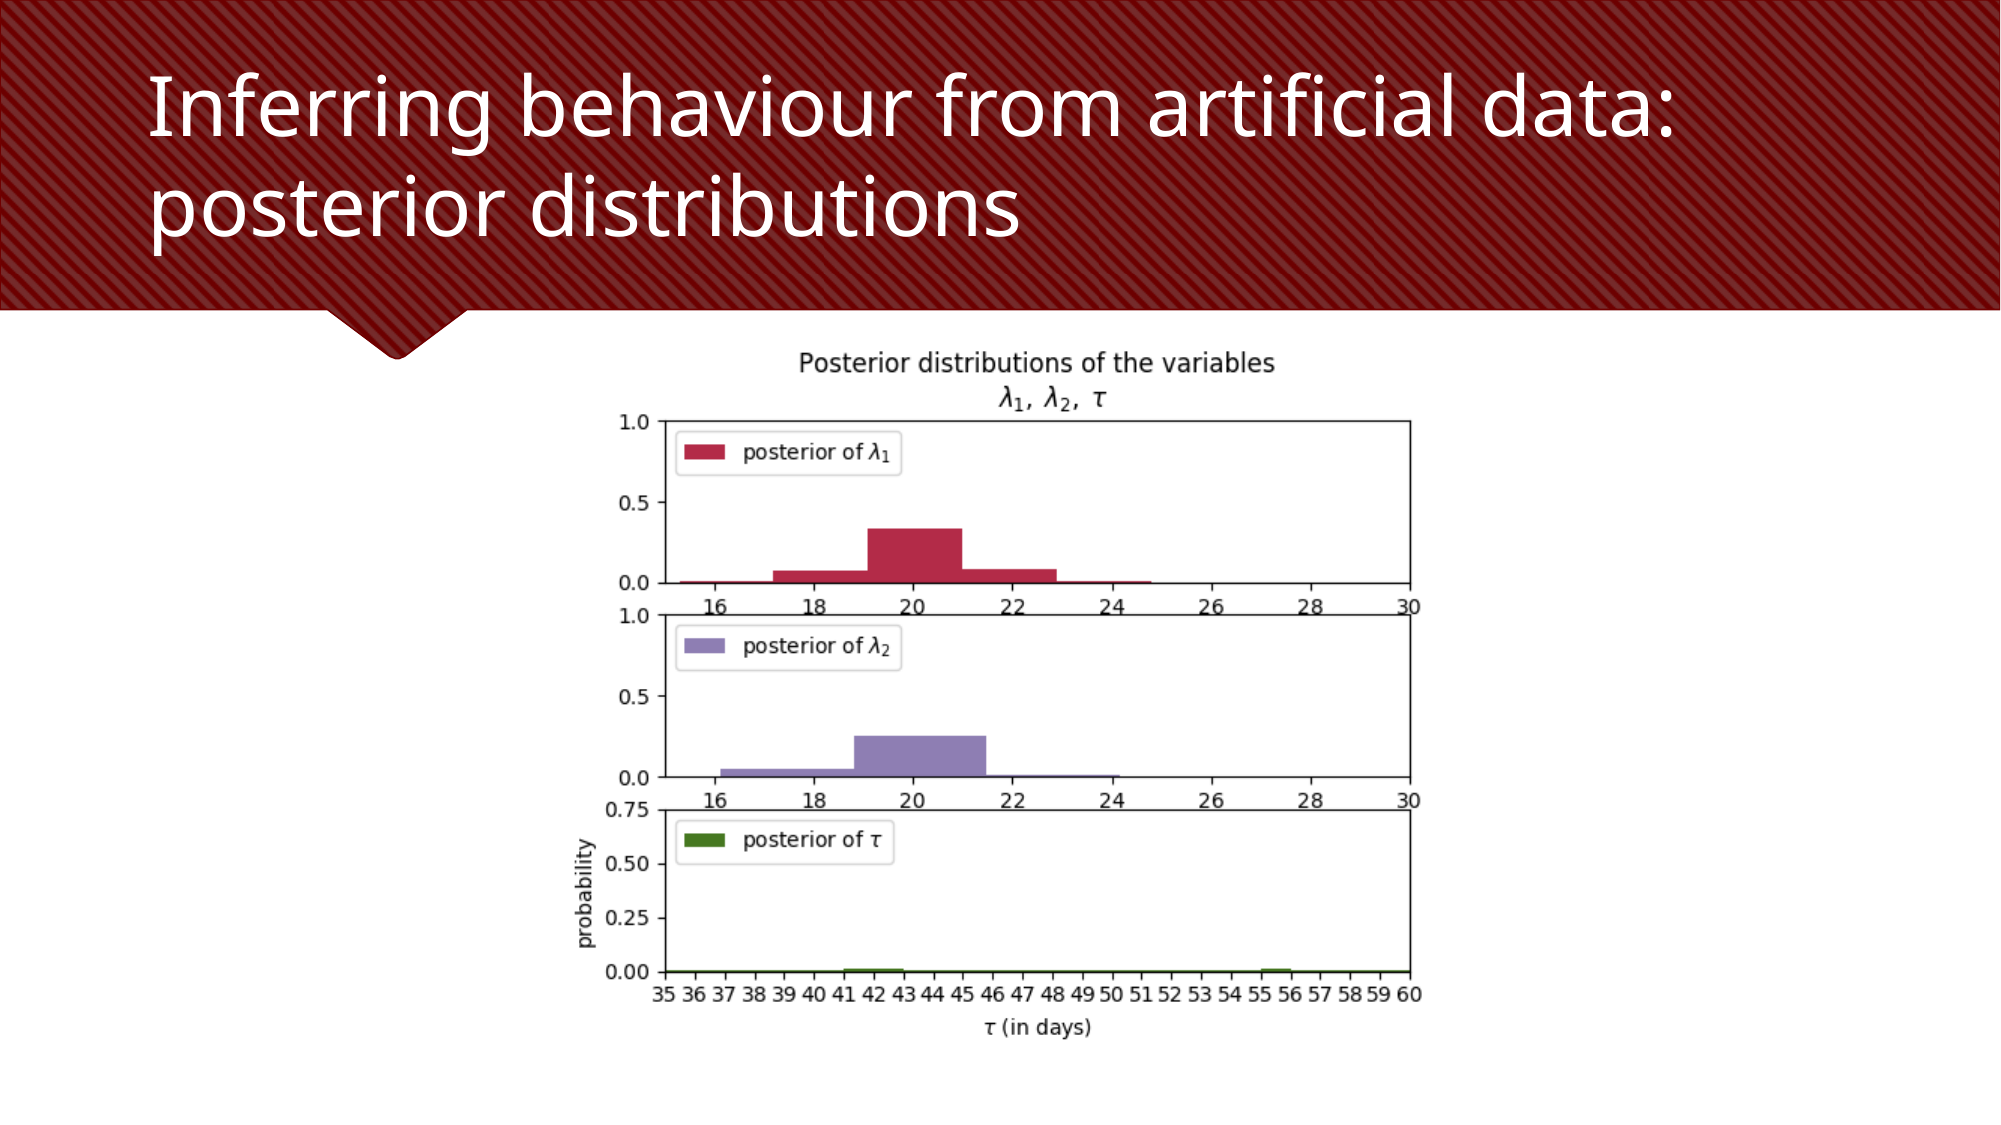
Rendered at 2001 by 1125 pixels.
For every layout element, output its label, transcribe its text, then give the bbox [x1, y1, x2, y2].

title Inferring behaviour from artificial data: posterior distributions [132, 73, 1868, 233]
picture [545, 335, 1506, 1050]
